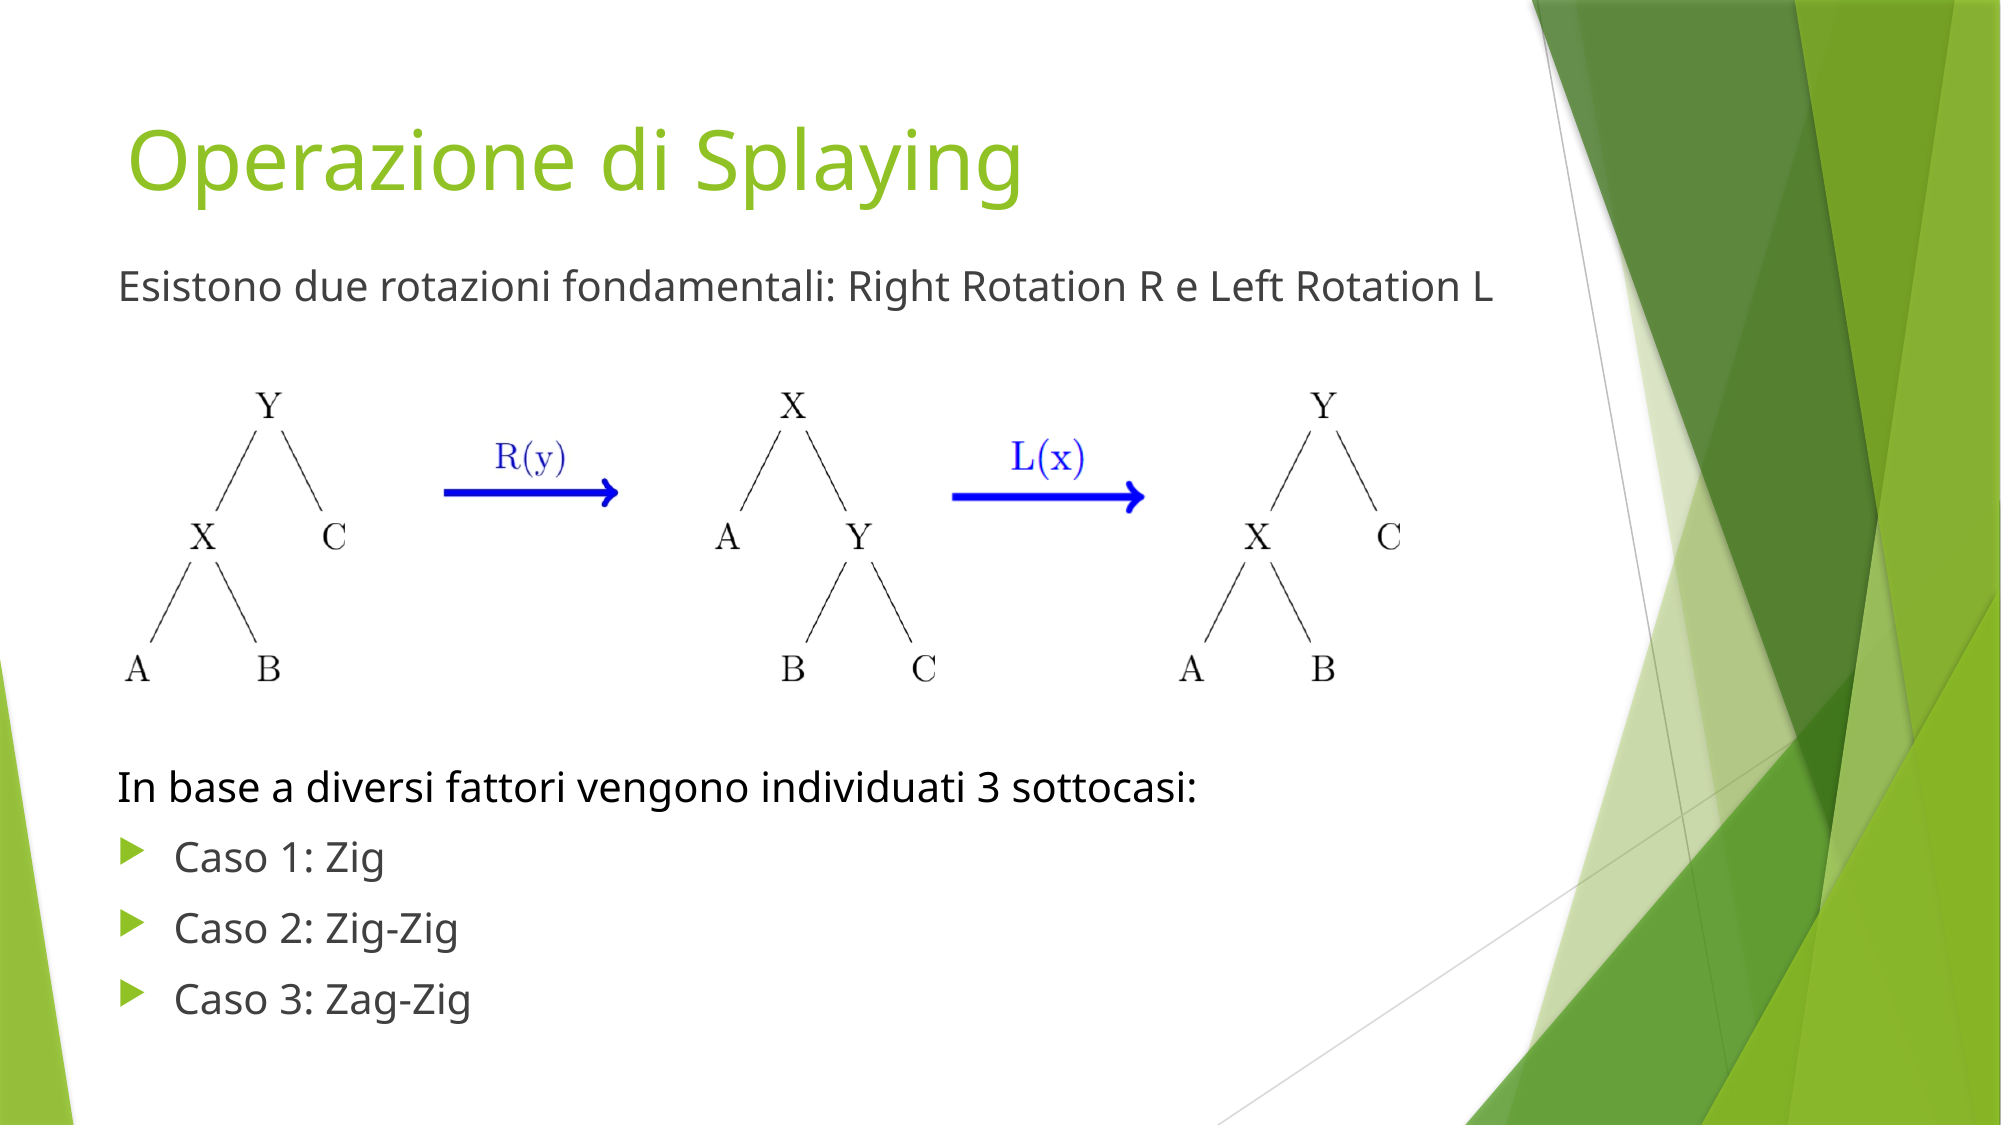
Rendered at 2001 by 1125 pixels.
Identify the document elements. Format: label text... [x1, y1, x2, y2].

text_box In base a diversi fattori vengono individuati 3 sottocasi: Caso 1: Zig Caso 2: Zig-Zig Caso 3: Zag-Zig [102, 752, 1390, 1031]
picture [102, 335, 1457, 722]
title Operazione di Splaying [111, 99, 1522, 234]
text_box Esistono due rotazioni fondamentali: Right Rotation R e Left Rotation L [102, 234, 1564, 336]
